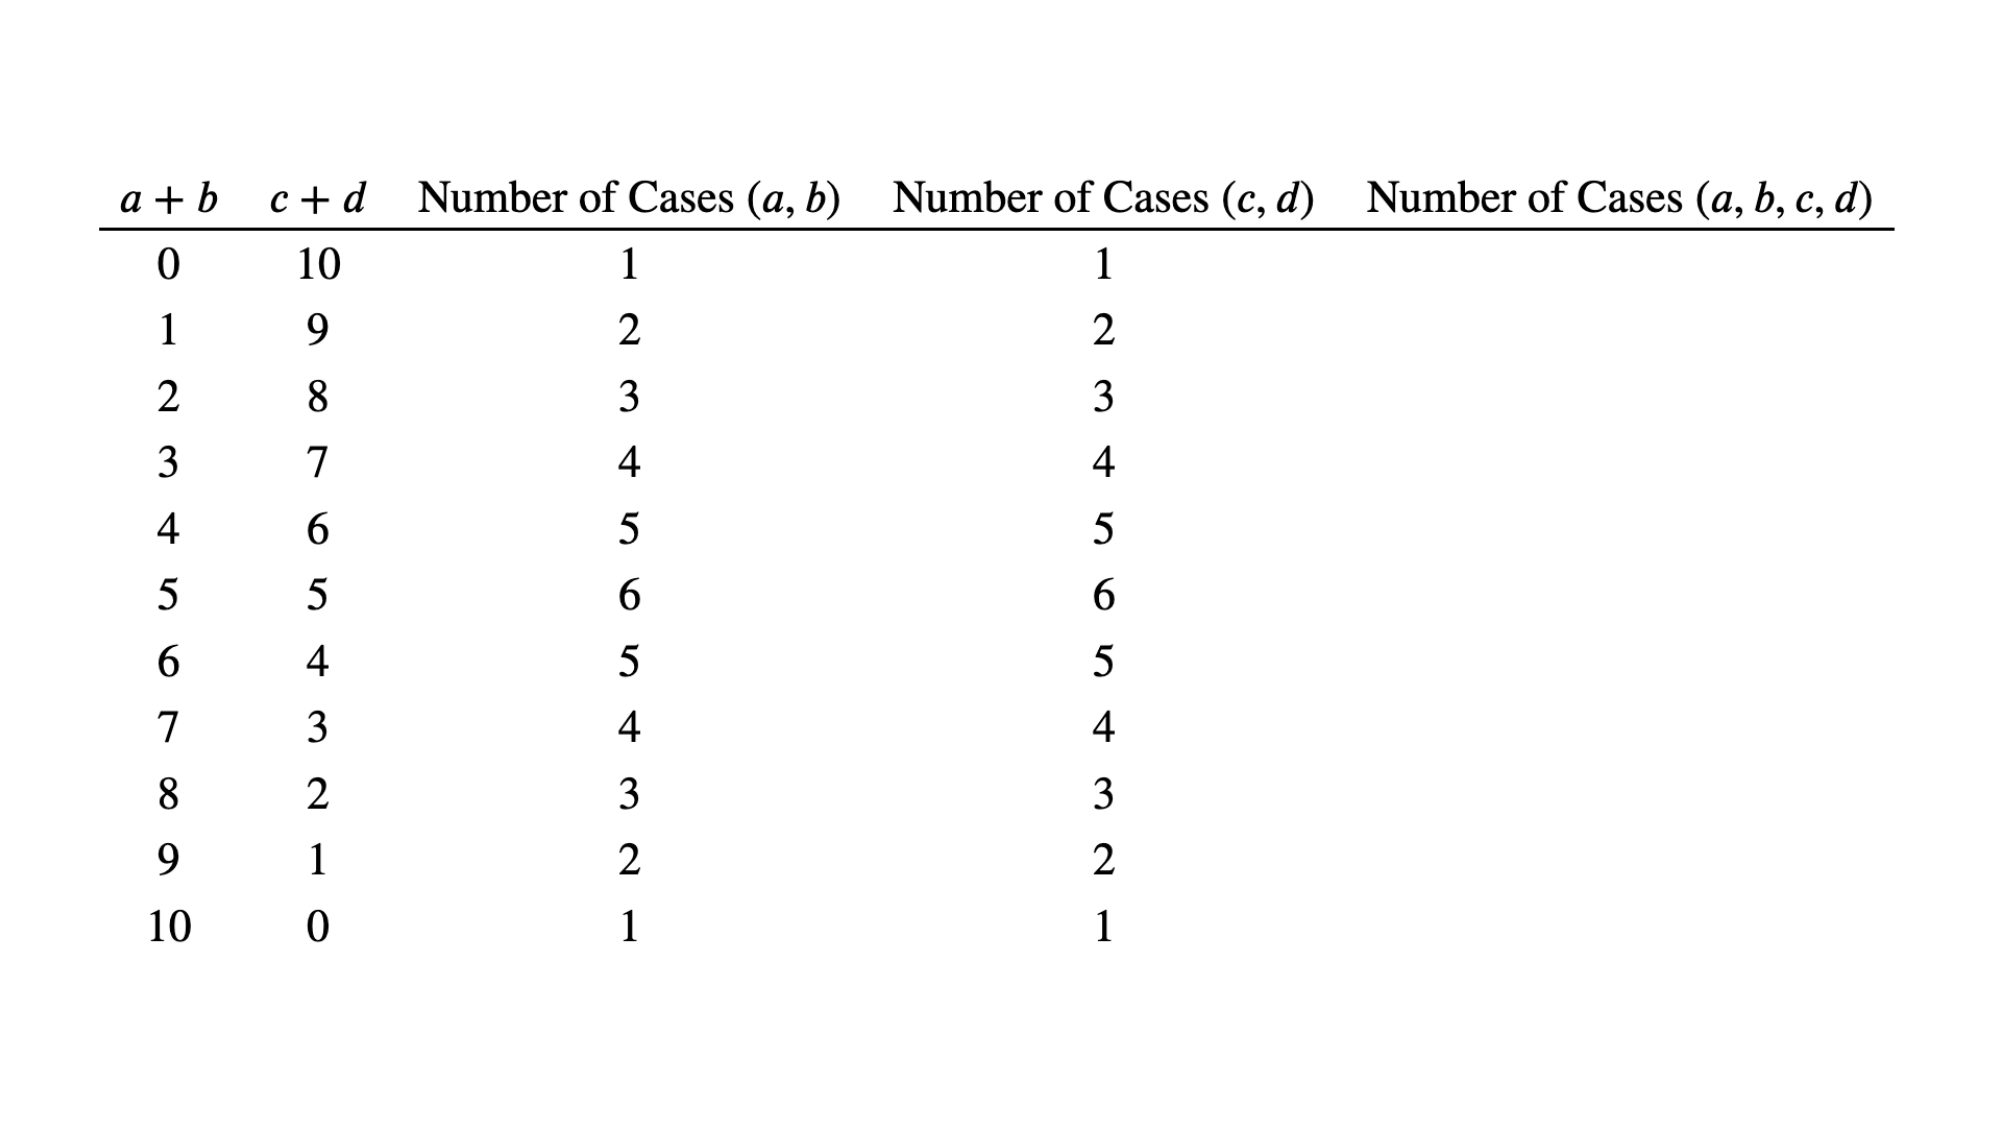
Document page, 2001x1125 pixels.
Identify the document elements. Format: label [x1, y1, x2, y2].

picture [95, 164, 1905, 961]
